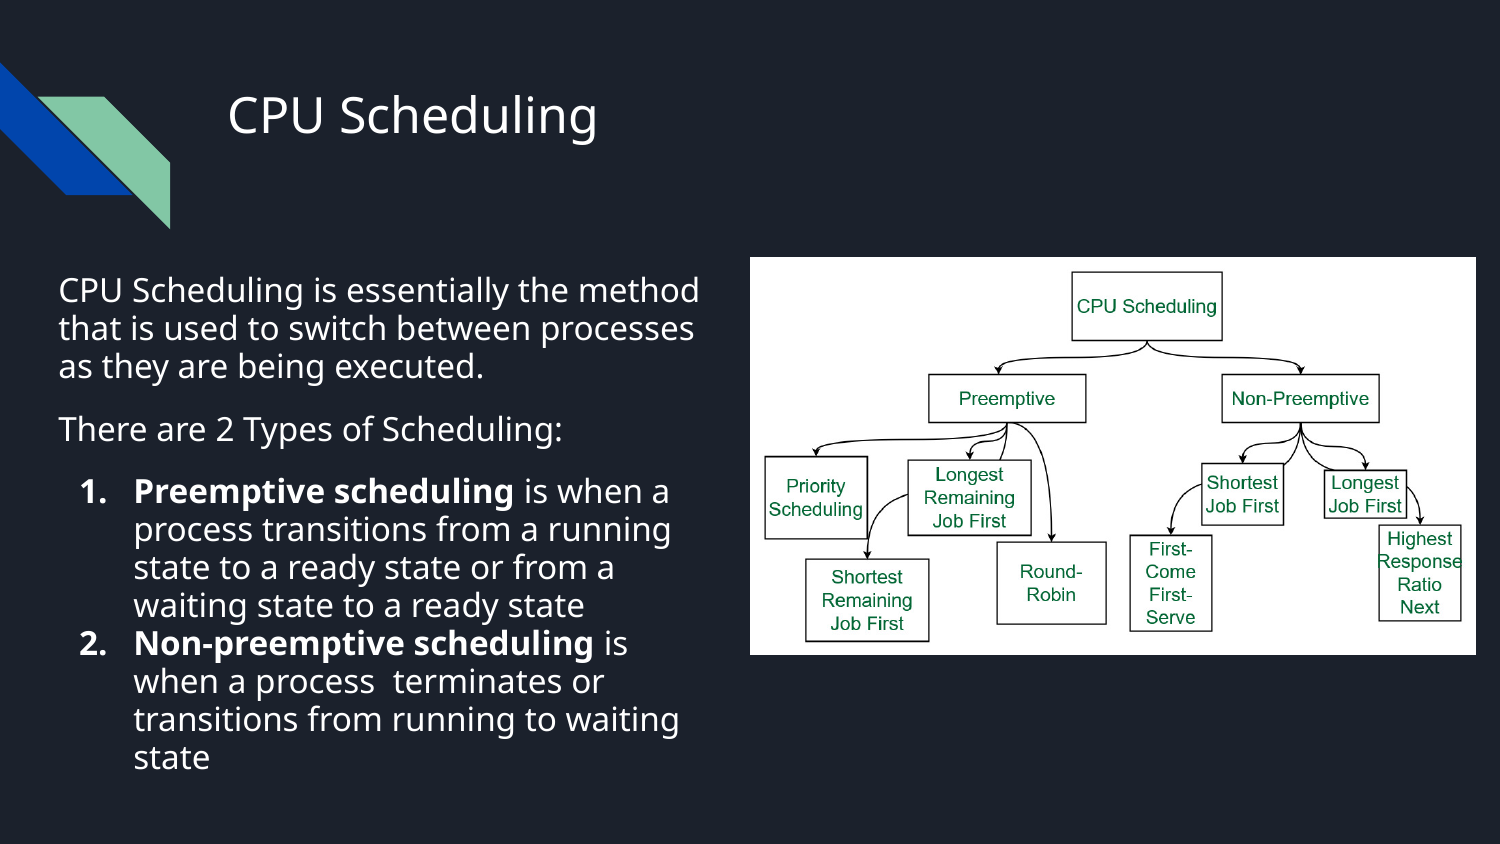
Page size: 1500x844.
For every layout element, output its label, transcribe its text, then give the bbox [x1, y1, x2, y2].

list CPU Scheduling is essentially the method that is used to switch between processes as they are being executed. There are 2 Types of Scheduling: Preemptive scheduling is when a process transitions from a running state to a ready state or from a waiting state to a ready state Non-preemptive scheduling is when a process terminates or transitions from running to waiting state [43, 257, 725, 735]
title CPU Scheduling [212, 64, 1368, 215]
picture [749, 256, 1477, 655]
